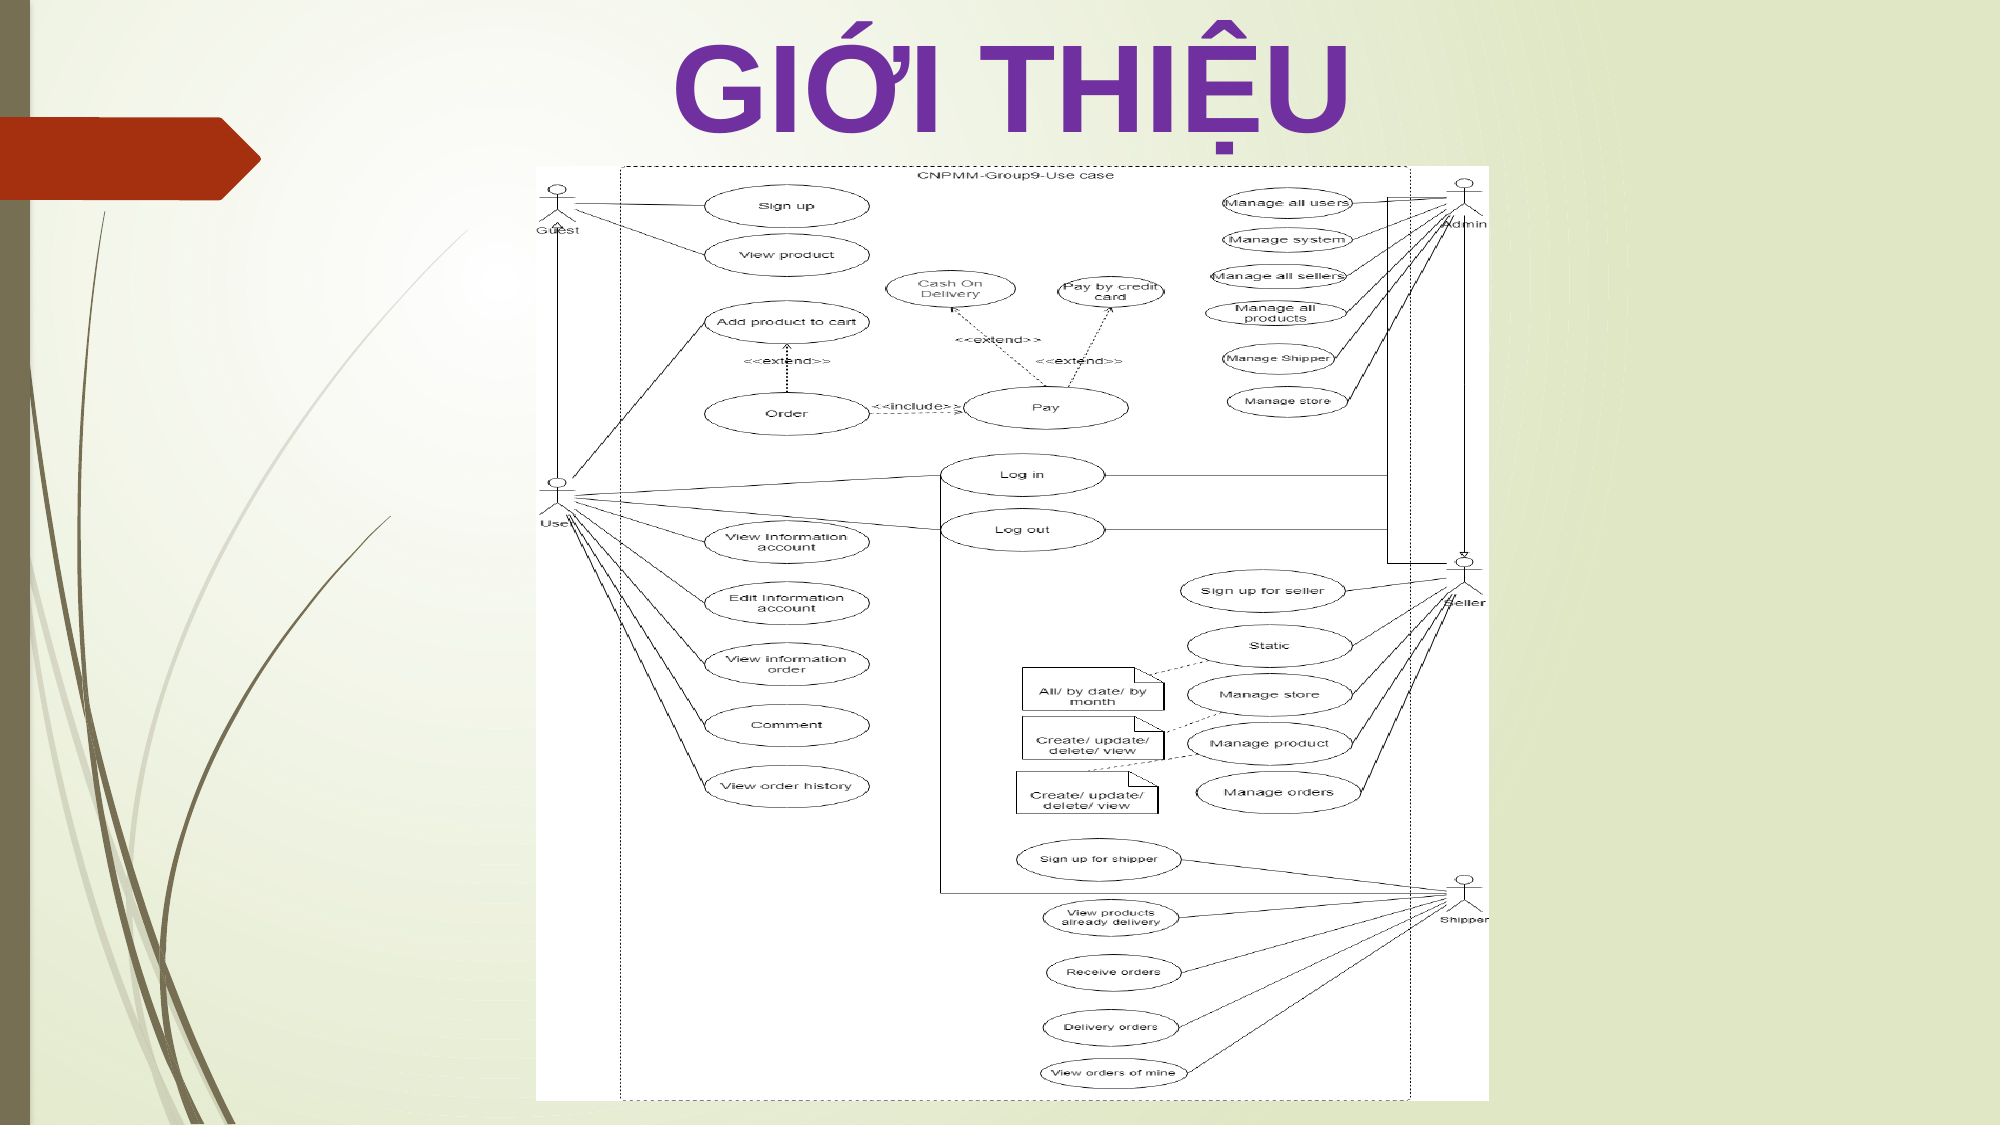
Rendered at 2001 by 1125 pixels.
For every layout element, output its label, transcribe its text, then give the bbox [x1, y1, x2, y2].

picture [536, 166, 1490, 1101]
text_box GIỚI THIỆU [25, 0, 2000, 165]
